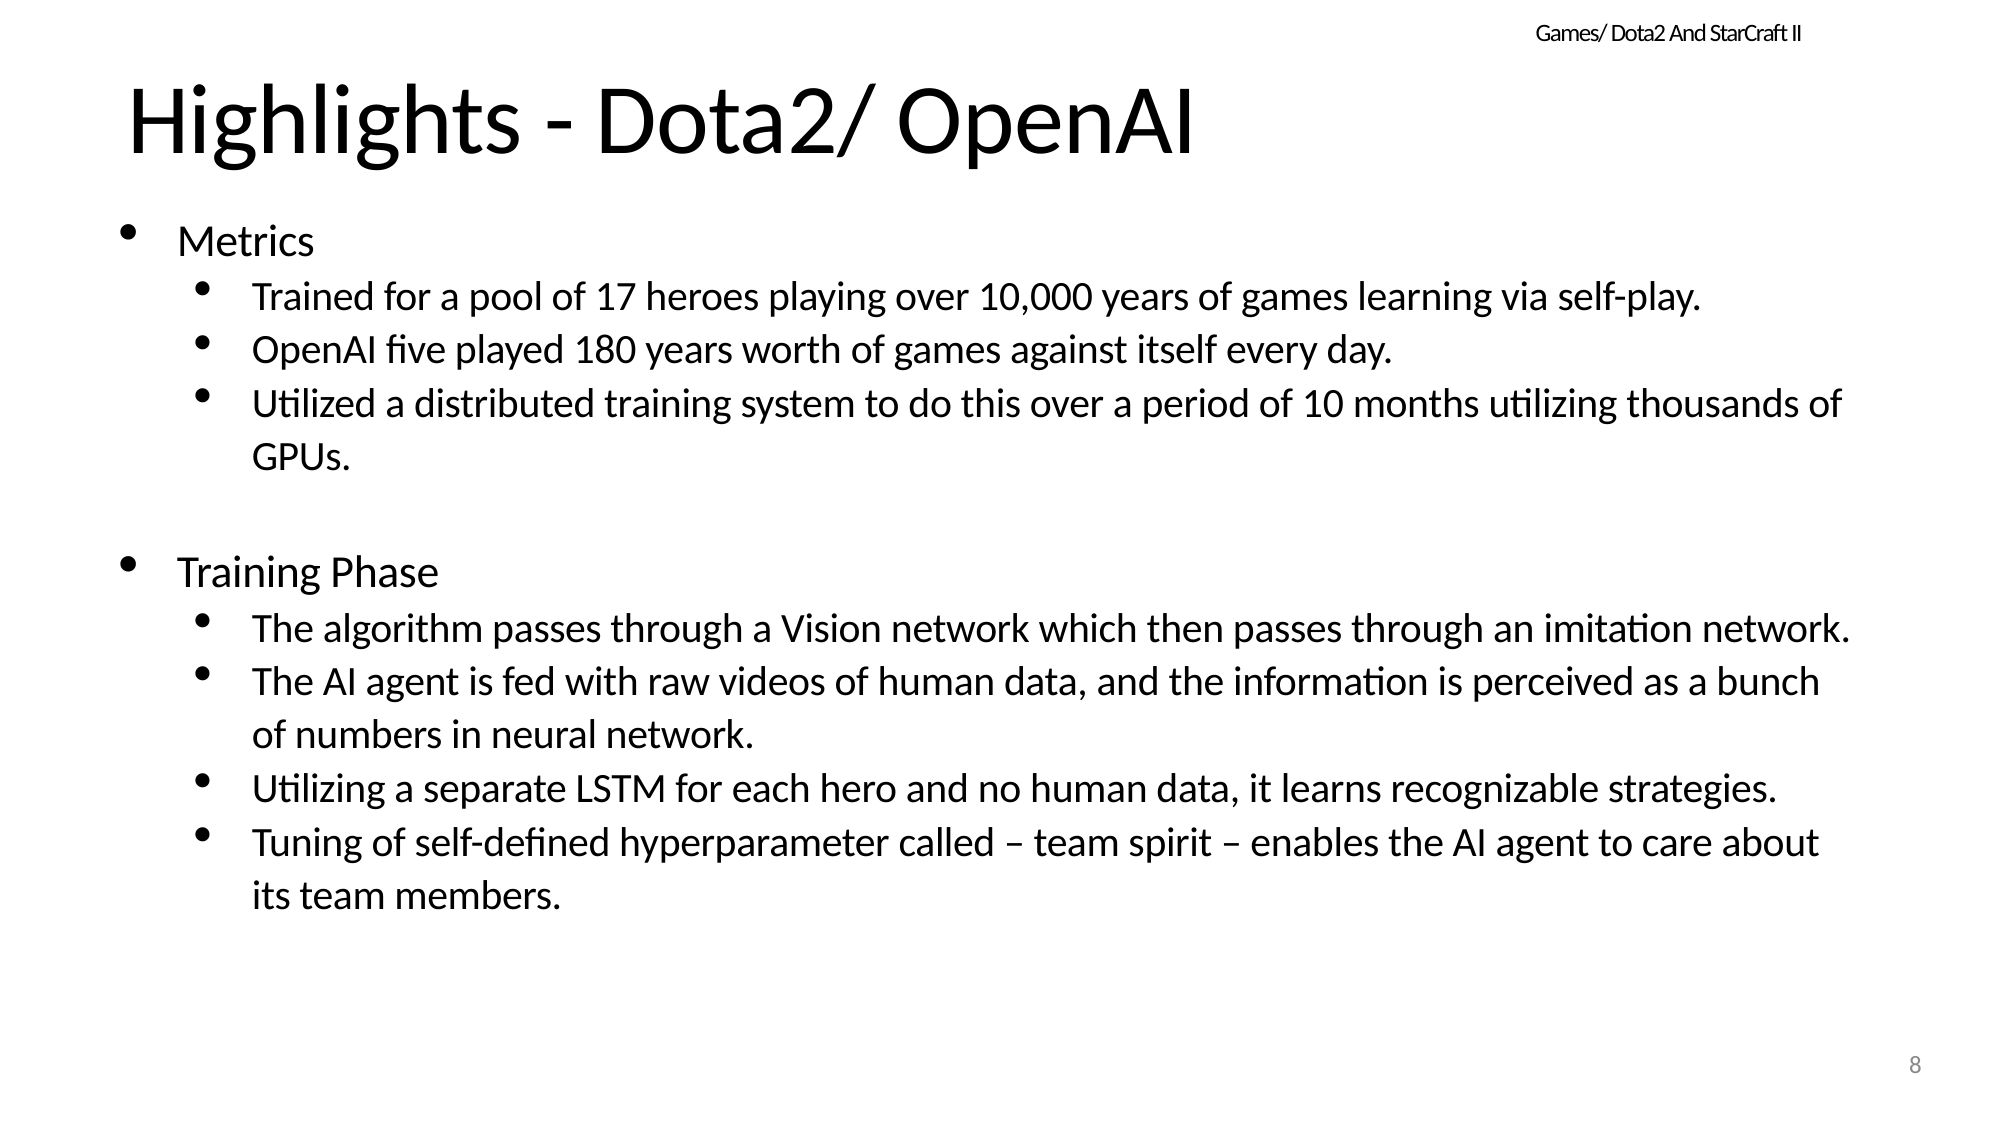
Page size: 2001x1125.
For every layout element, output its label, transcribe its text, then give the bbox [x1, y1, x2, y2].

title Highlights - Dota2/ OpenAI [125, 51, 1288, 202]
text_box Metrics Trained for a pool of 17 heroes playing over 10,000 years of games learning via self-play. OpenAI five played 180 years worth of games against itself every day. Utilized a distributed training system to do this over a period of 10 months utilizing thousands of GPUs. Training Phase The algorithm passes through a Vision network which then passes through an imitation network. The AI agent is fed with raw videos of human data, and the information is perceived as a bunch of numbers in neural network. Utilizing a separate LSTM for each hero and no human data, it learns recognizable strategies. Tuning of self-defined hyperparameter called – team spirit – enables the AI agent to care about its team members. [120, 202, 1856, 918]
text_box Games/ Dota2 And StarCraft II [1403, 14, 1937, 47]
slide_number 8 [1902, 1047, 1941, 1125]
